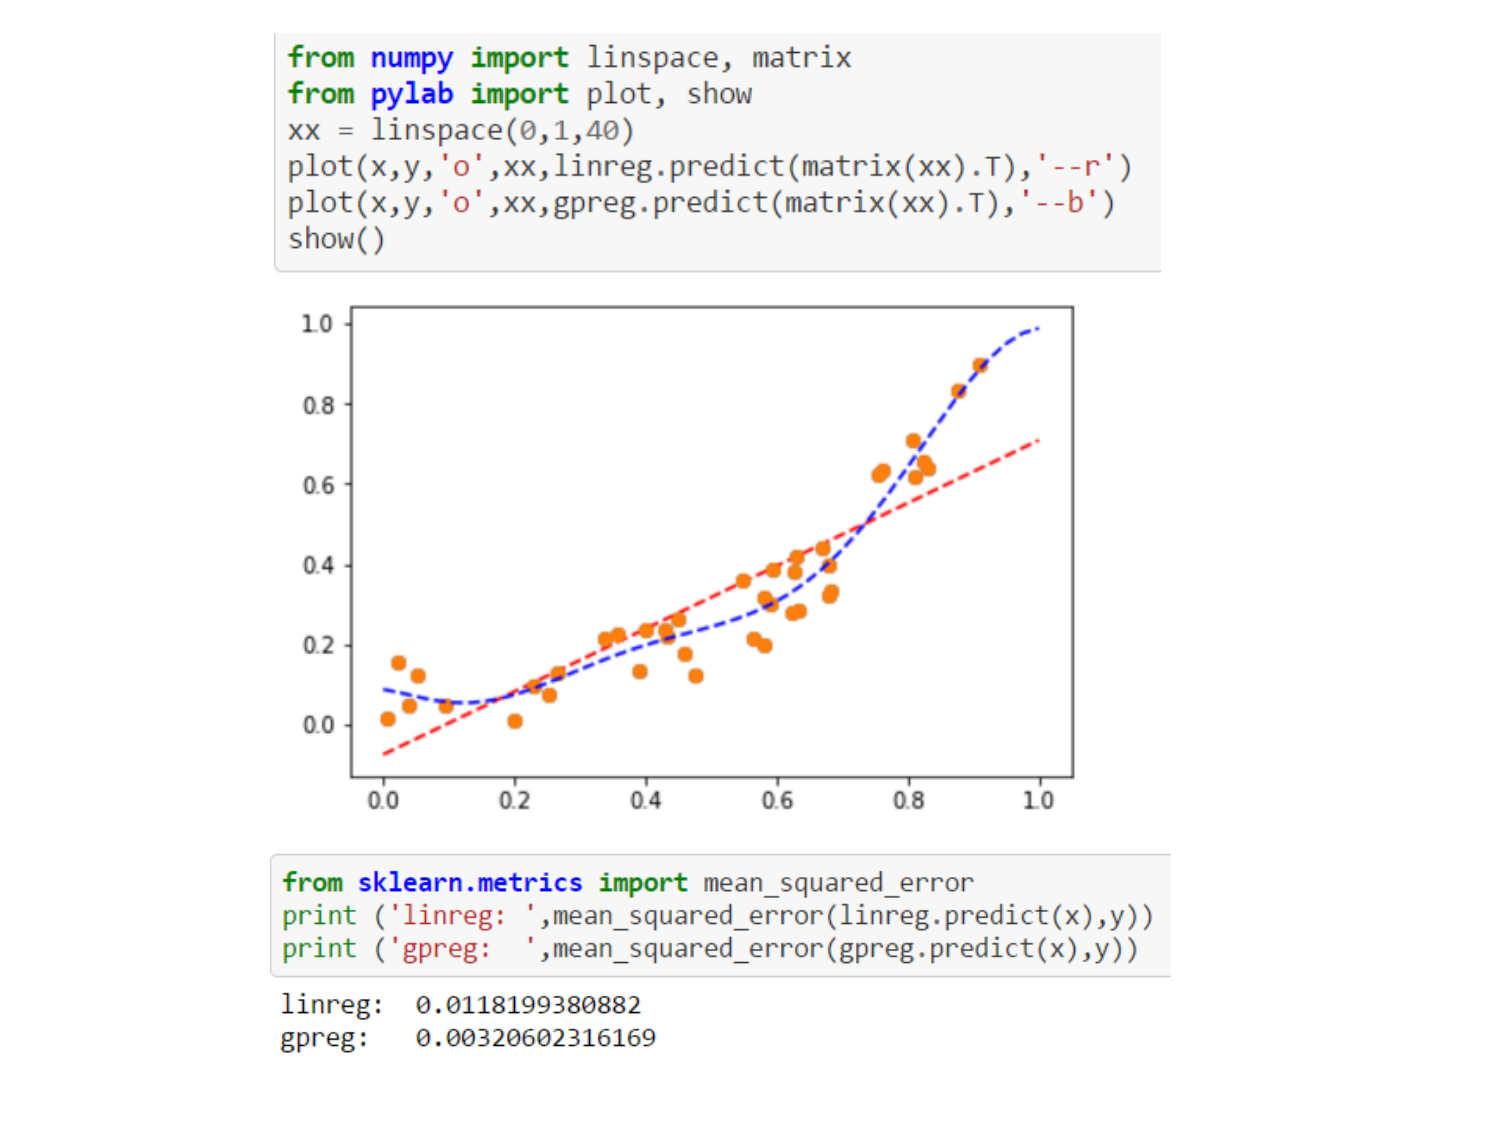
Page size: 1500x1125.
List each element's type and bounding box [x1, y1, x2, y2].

picture [274, 33, 1161, 837]
picture [270, 850, 1171, 1060]
